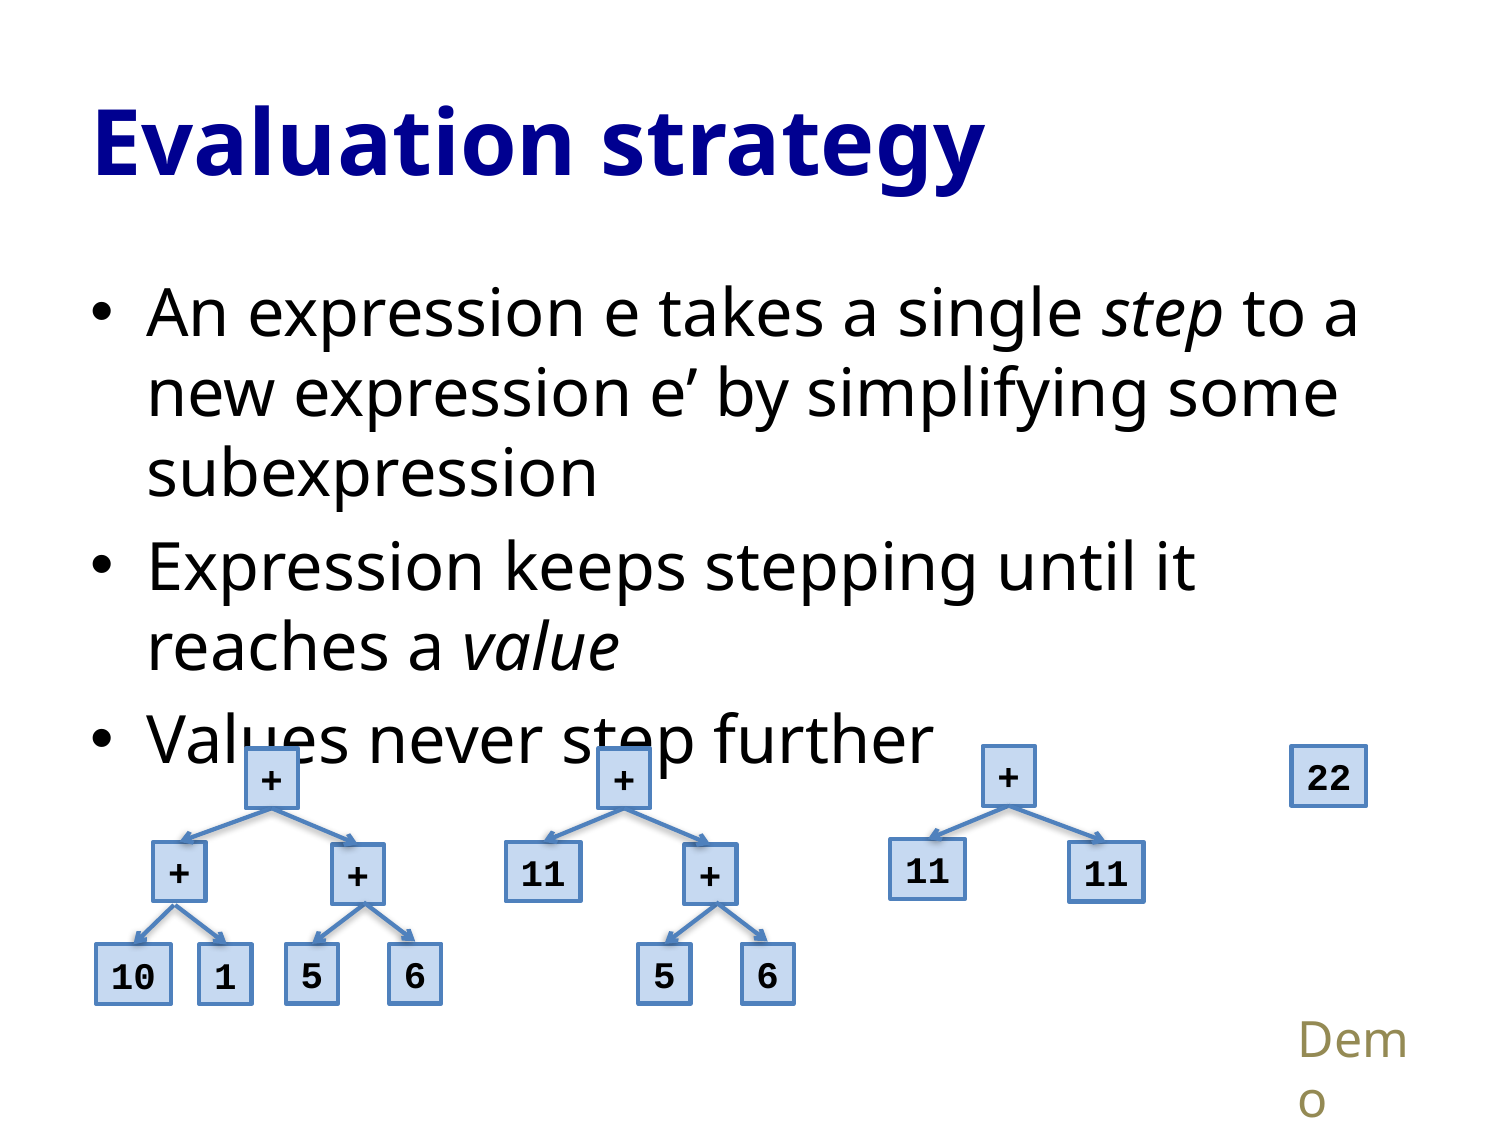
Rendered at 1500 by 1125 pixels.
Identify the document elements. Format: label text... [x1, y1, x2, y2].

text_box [889, 745, 1145, 903]
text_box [505, 748, 795, 1005]
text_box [95, 748, 442, 1006]
title Evaluation strategy [75, 45, 1425, 233]
text_box 22 [1291, 745, 1367, 806]
text_box Demo [1282, 999, 1433, 1125]
list An expression e takes a single step to a new expression e’ by simplifying some subexpression Expression keeps stepping until it reaches a value Values never step further [75, 262, 1425, 1005]
